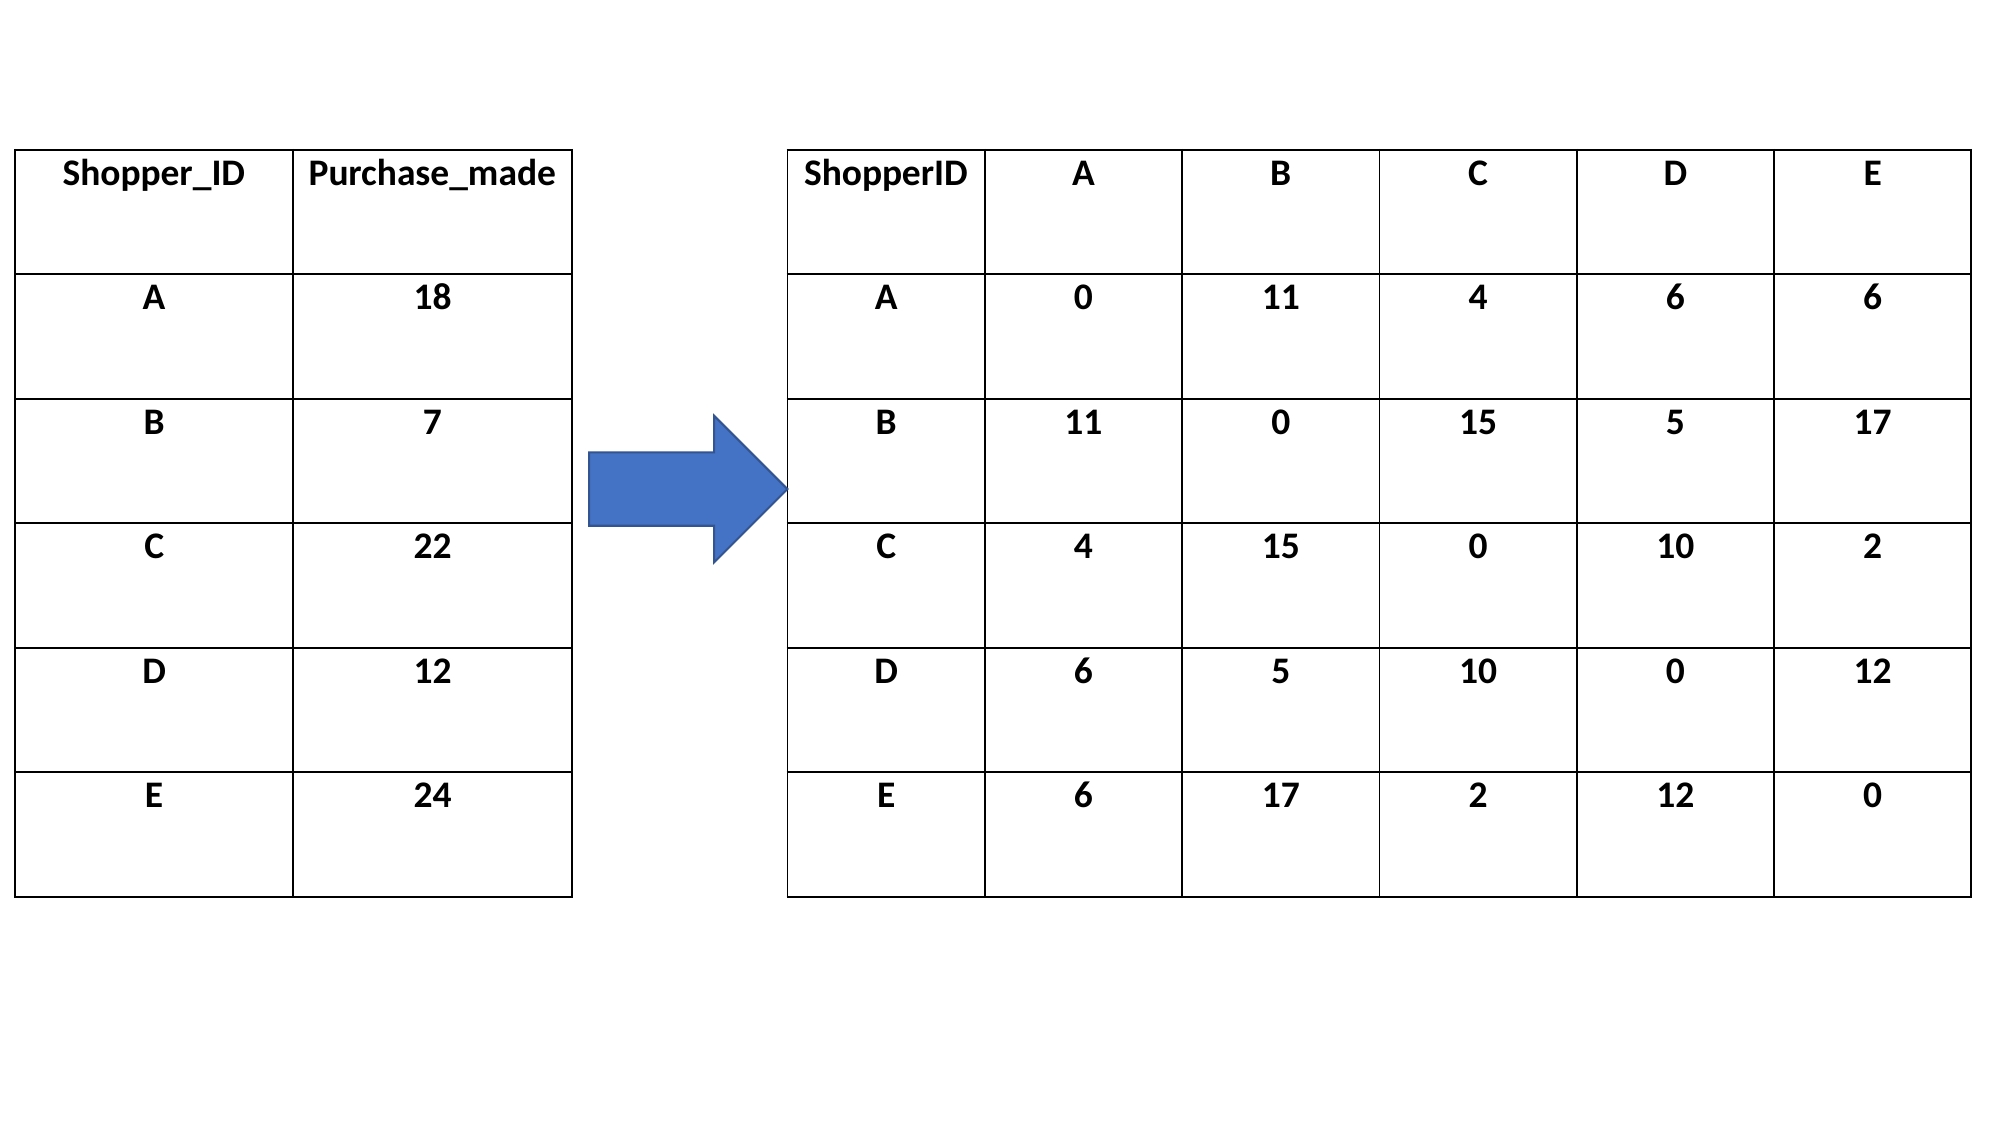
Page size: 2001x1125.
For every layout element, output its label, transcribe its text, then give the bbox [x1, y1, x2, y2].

table_cell B [788, 400, 984, 522]
table_cell 6 [1578, 275, 1773, 398]
table_cell 0 [1380, 524, 1576, 647]
table_cell 2 [1380, 773, 1576, 896]
table_cell 17 [1775, 400, 1970, 522]
table_header A [986, 151, 1181, 273]
table_cell 0 [986, 275, 1181, 398]
table_cell 15 [1380, 400, 1576, 522]
table_cell 6 [986, 649, 1181, 771]
table_header B [1183, 151, 1379, 273]
table_cell 11 [986, 400, 1181, 522]
text_box [588, 413, 789, 565]
table_cell 18 [294, 275, 571, 398]
table_cell 10 [1380, 649, 1576, 771]
table_cell 6 [1775, 275, 1970, 398]
table_cell D [16, 649, 292, 771]
table_cell A [16, 275, 292, 398]
table_cell E [788, 773, 984, 896]
table_cell 12 [1578, 773, 1773, 896]
table_cell E [16, 773, 292, 896]
table_cell D [788, 649, 984, 771]
table_cell 12 [294, 649, 571, 771]
table_cell C [16, 524, 292, 647]
table_cell A [788, 275, 984, 398]
table_header ShopperID [788, 151, 984, 273]
table_cell 0 [1578, 649, 1773, 771]
table_cell 15 [1183, 524, 1379, 647]
table_cell 12 [1775, 649, 1970, 771]
table_header Purchase_made [294, 151, 571, 273]
table_cell 22 [294, 524, 571, 647]
table_cell 4 [986, 524, 1181, 647]
table_cell 0 [1775, 773, 1970, 896]
table_cell 5 [1183, 649, 1379, 771]
table_header D [1578, 151, 1773, 273]
table_cell C [788, 524, 984, 647]
table_cell 5 [1578, 400, 1773, 522]
table_cell 24 [294, 773, 571, 896]
table_cell 2 [1775, 524, 1970, 647]
table_cell 17 [1183, 773, 1379, 896]
table_header Shopper_ID [16, 151, 292, 273]
table_cell B [16, 400, 292, 522]
table_header C [1380, 151, 1576, 273]
table_cell 6 [986, 773, 1181, 896]
table_cell 10 [1578, 524, 1773, 647]
table_cell 11 [1183, 275, 1379, 398]
table_cell 0 [1183, 400, 1379, 522]
table_header E [1775, 151, 1970, 273]
table_cell 4 [1380, 275, 1576, 398]
table_cell 7 [294, 400, 571, 522]
